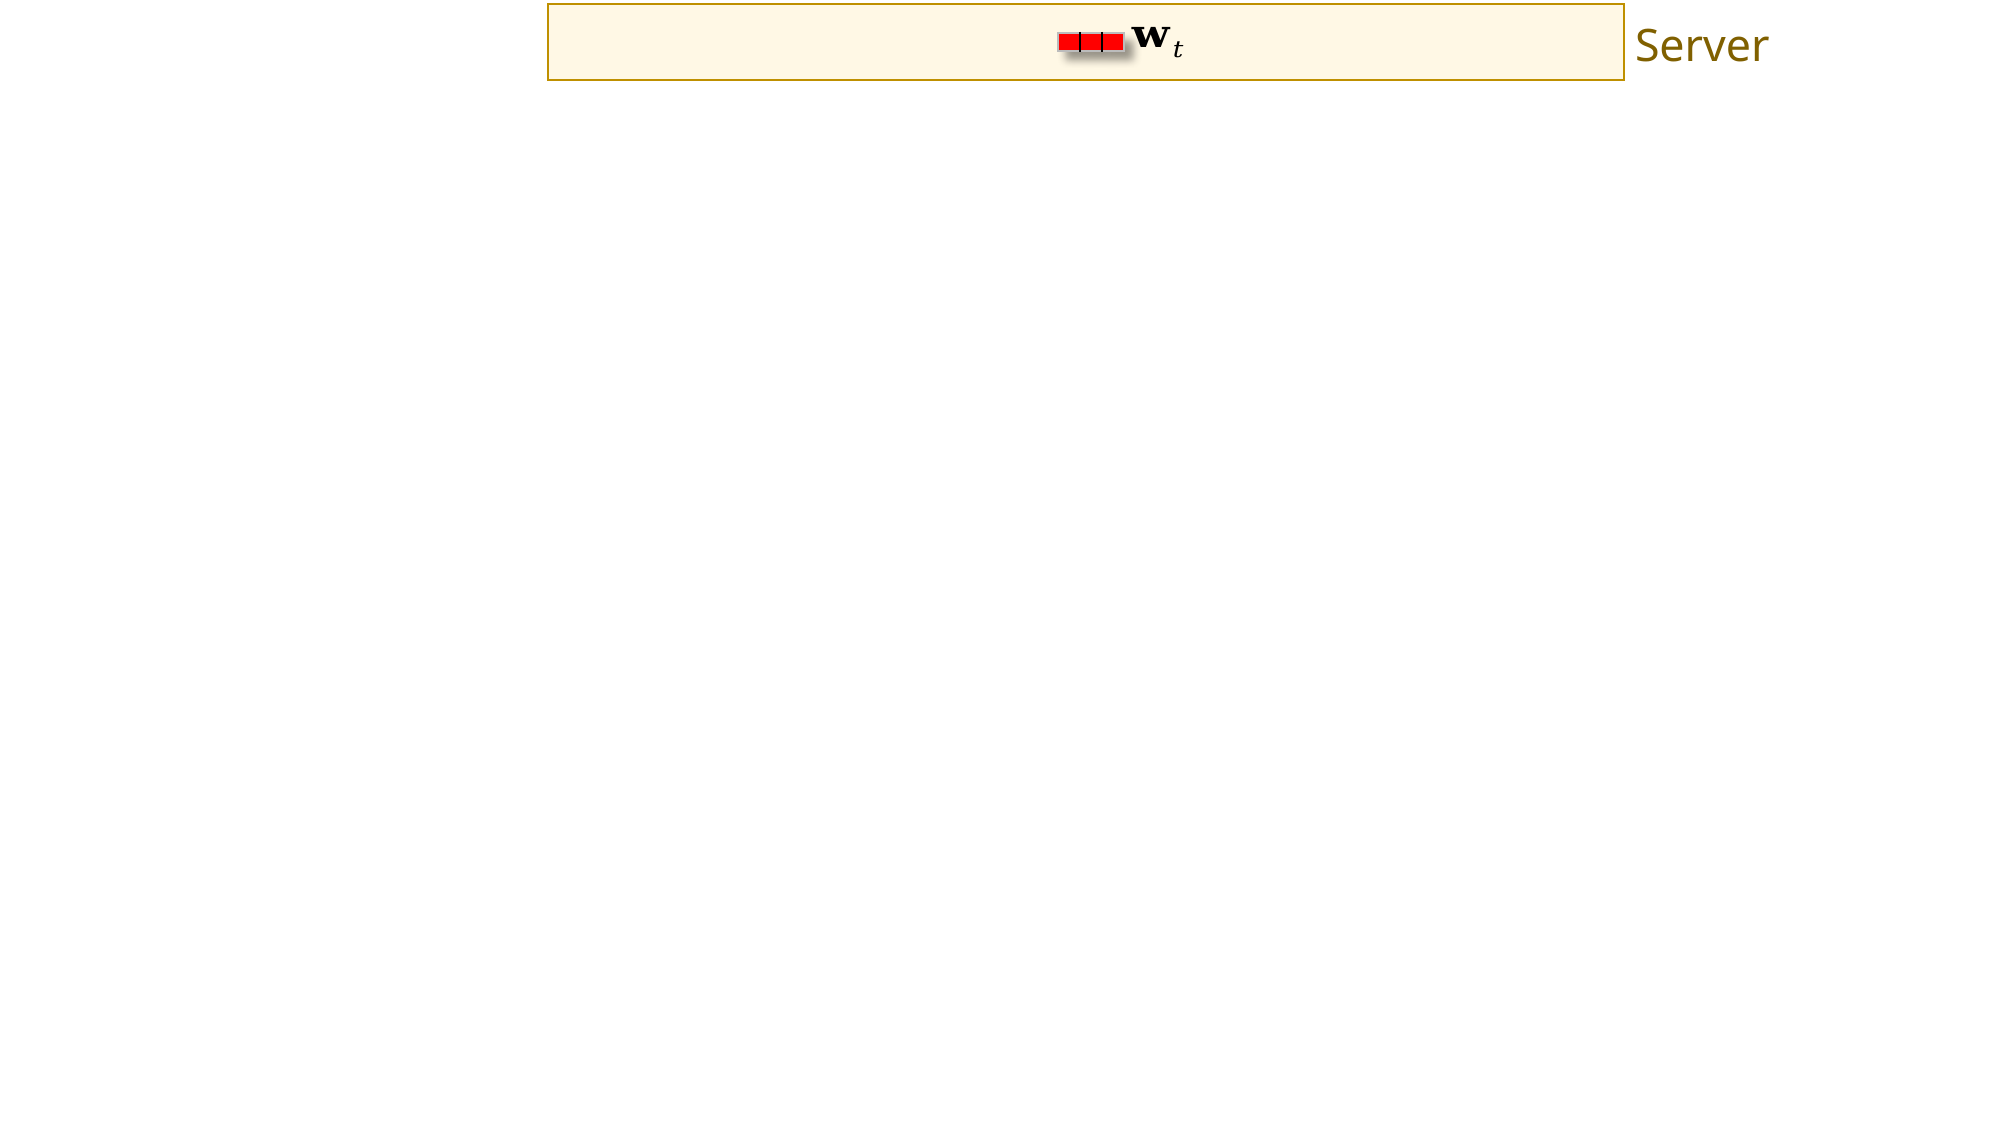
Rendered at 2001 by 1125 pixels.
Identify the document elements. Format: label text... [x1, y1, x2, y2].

text_box [547, 3, 1625, 81]
table_header [1081, 34, 1101, 50]
text_box Server [1620, 9, 1785, 78]
table_header [1103, 34, 1123, 50]
table_header [1059, 34, 1079, 50]
